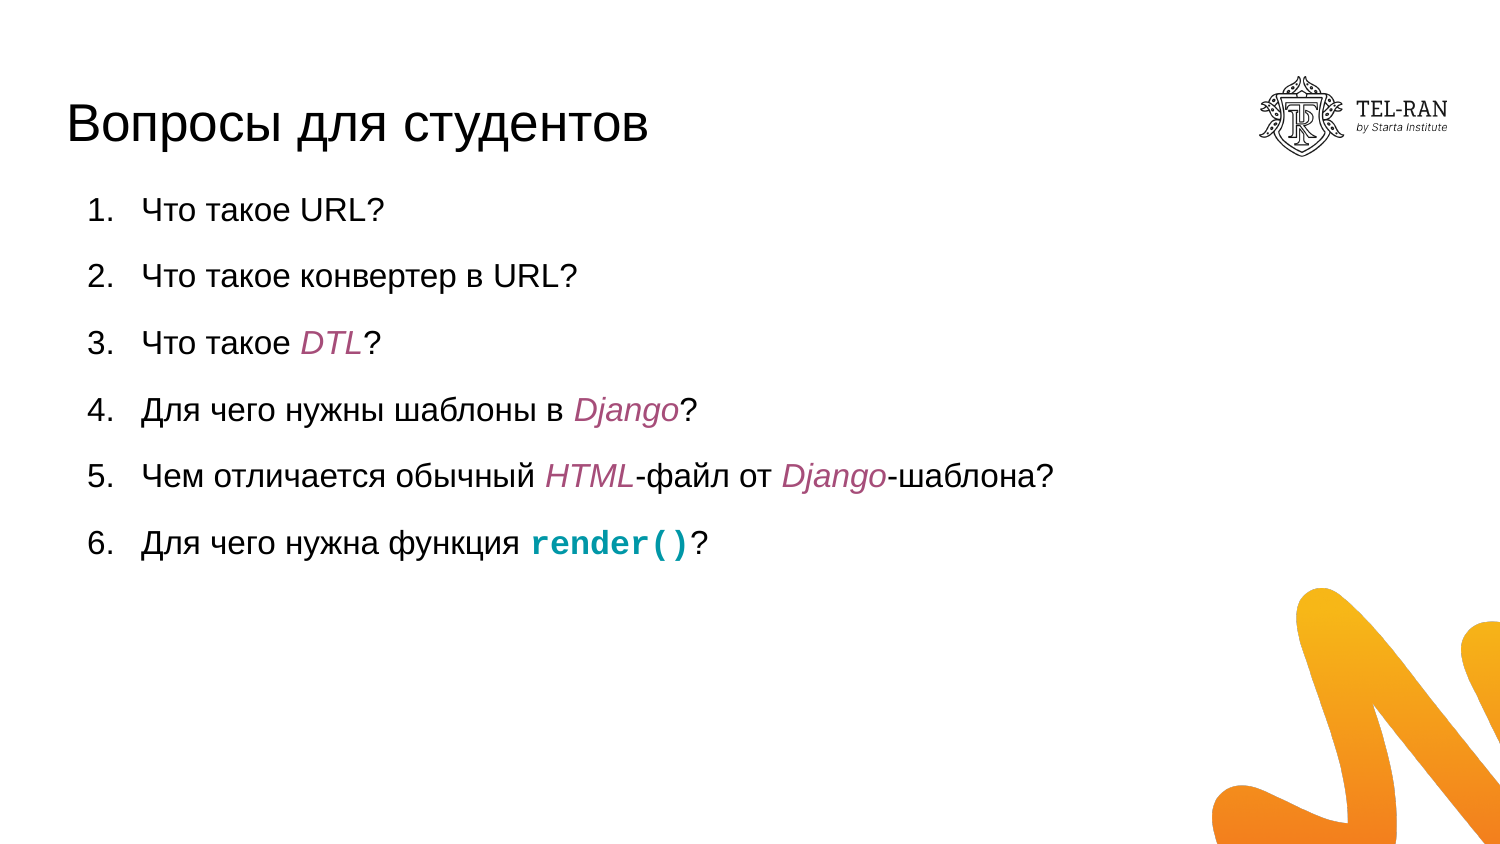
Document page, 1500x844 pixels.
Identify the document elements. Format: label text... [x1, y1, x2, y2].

picture [1152, 588, 1500, 844]
picture [1259, 76, 1447, 157]
list Что такое URL? Что такое конвертер в URL? Что такое DTL? Для чего нужны шаблоны в Django? Чем отличается обычный HTML-файл от Django-шаблона? Для чего нужна функция render()? [51, 166, 1500, 844]
title Вопросы для студентов [51, 72, 1449, 166]
